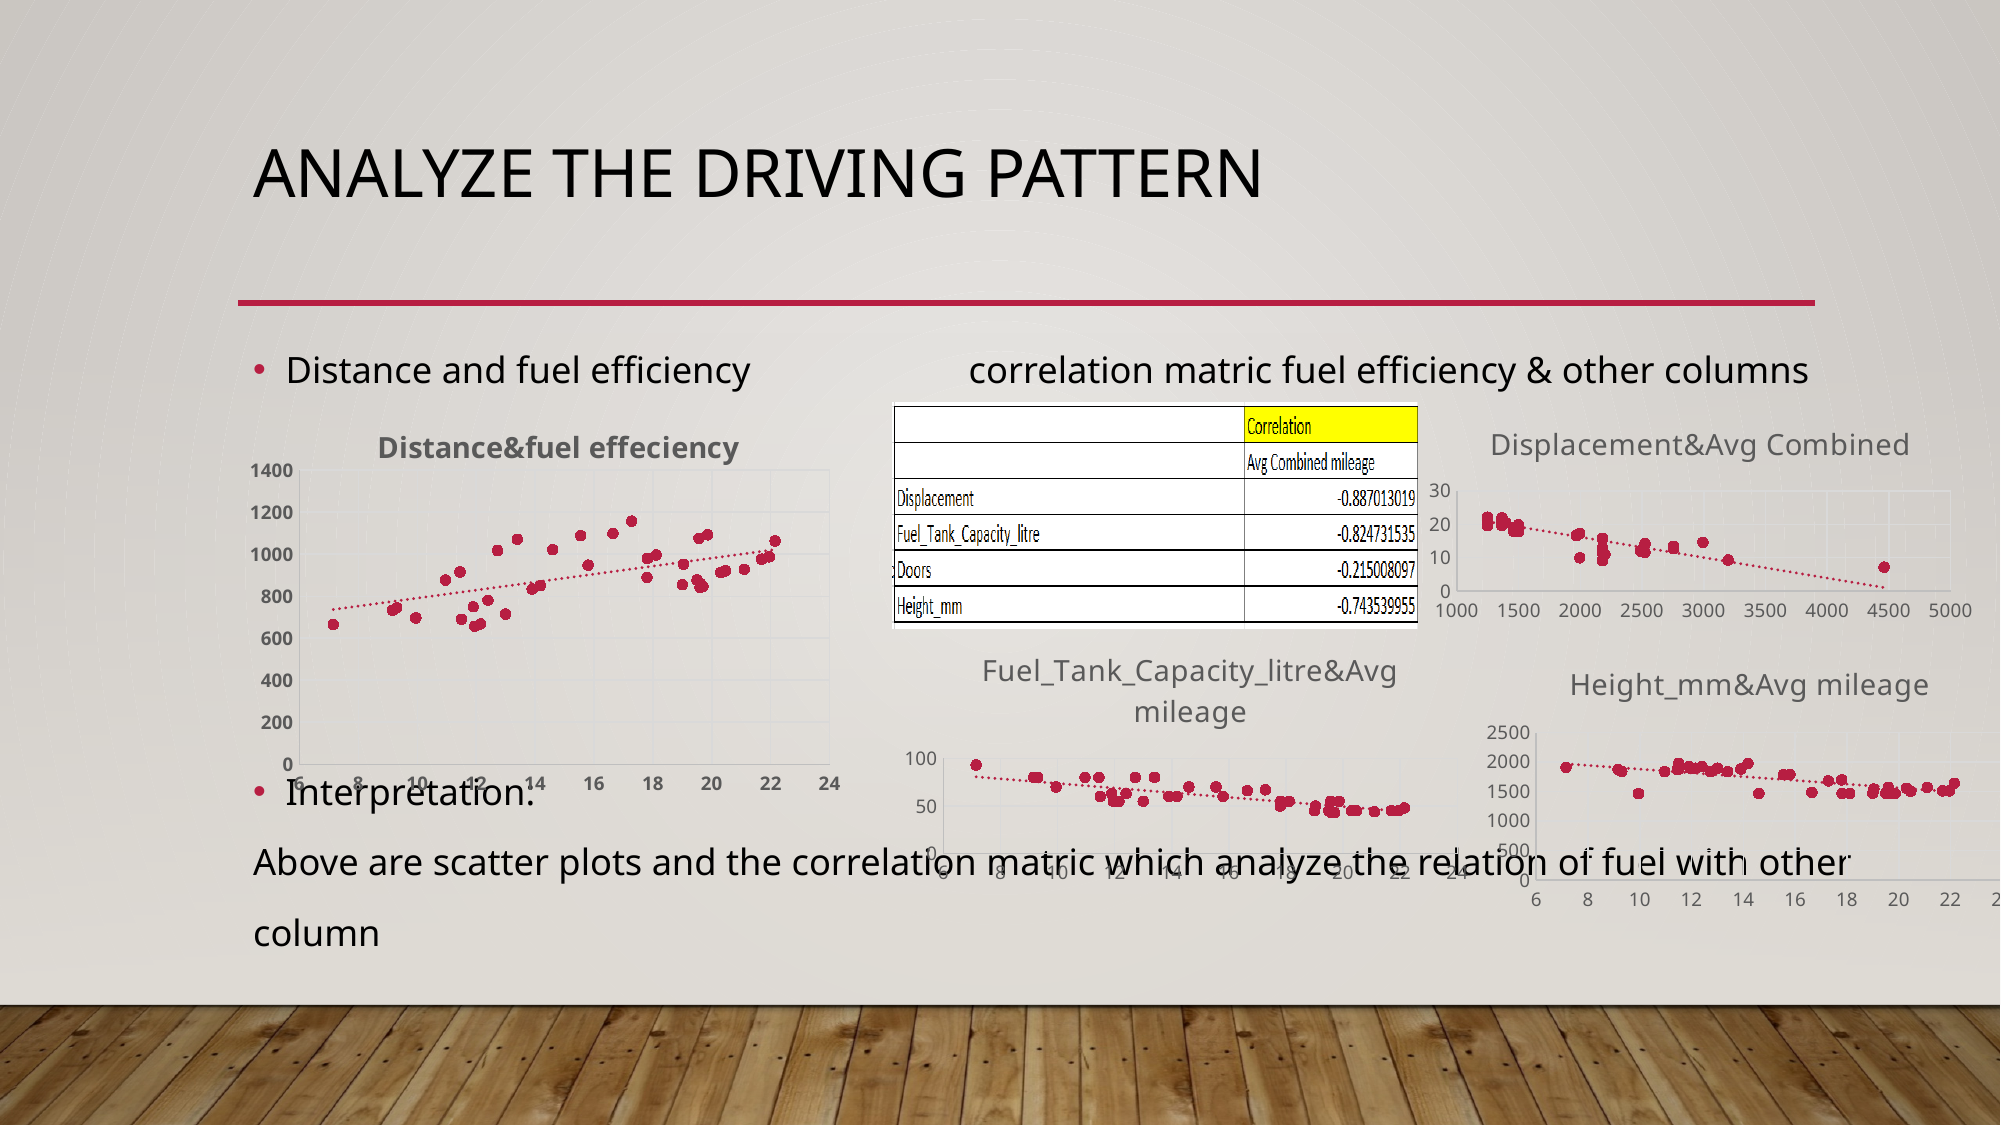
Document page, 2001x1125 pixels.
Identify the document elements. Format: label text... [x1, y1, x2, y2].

title Analyze the driving pattern [238, 131, 1814, 305]
list Distance and fuel efficiency correlation matric fuel efficiency & other columns Interpretation: Above are scatter plots and the correlation matric which analyze the relation of fuel with other column [238, 330, 1880, 1016]
chart [892, 402, 2000, 919]
picture [0, 1005, 2000, 1125]
picture [892, 402, 1417, 627]
chart [249, 402, 865, 807]
